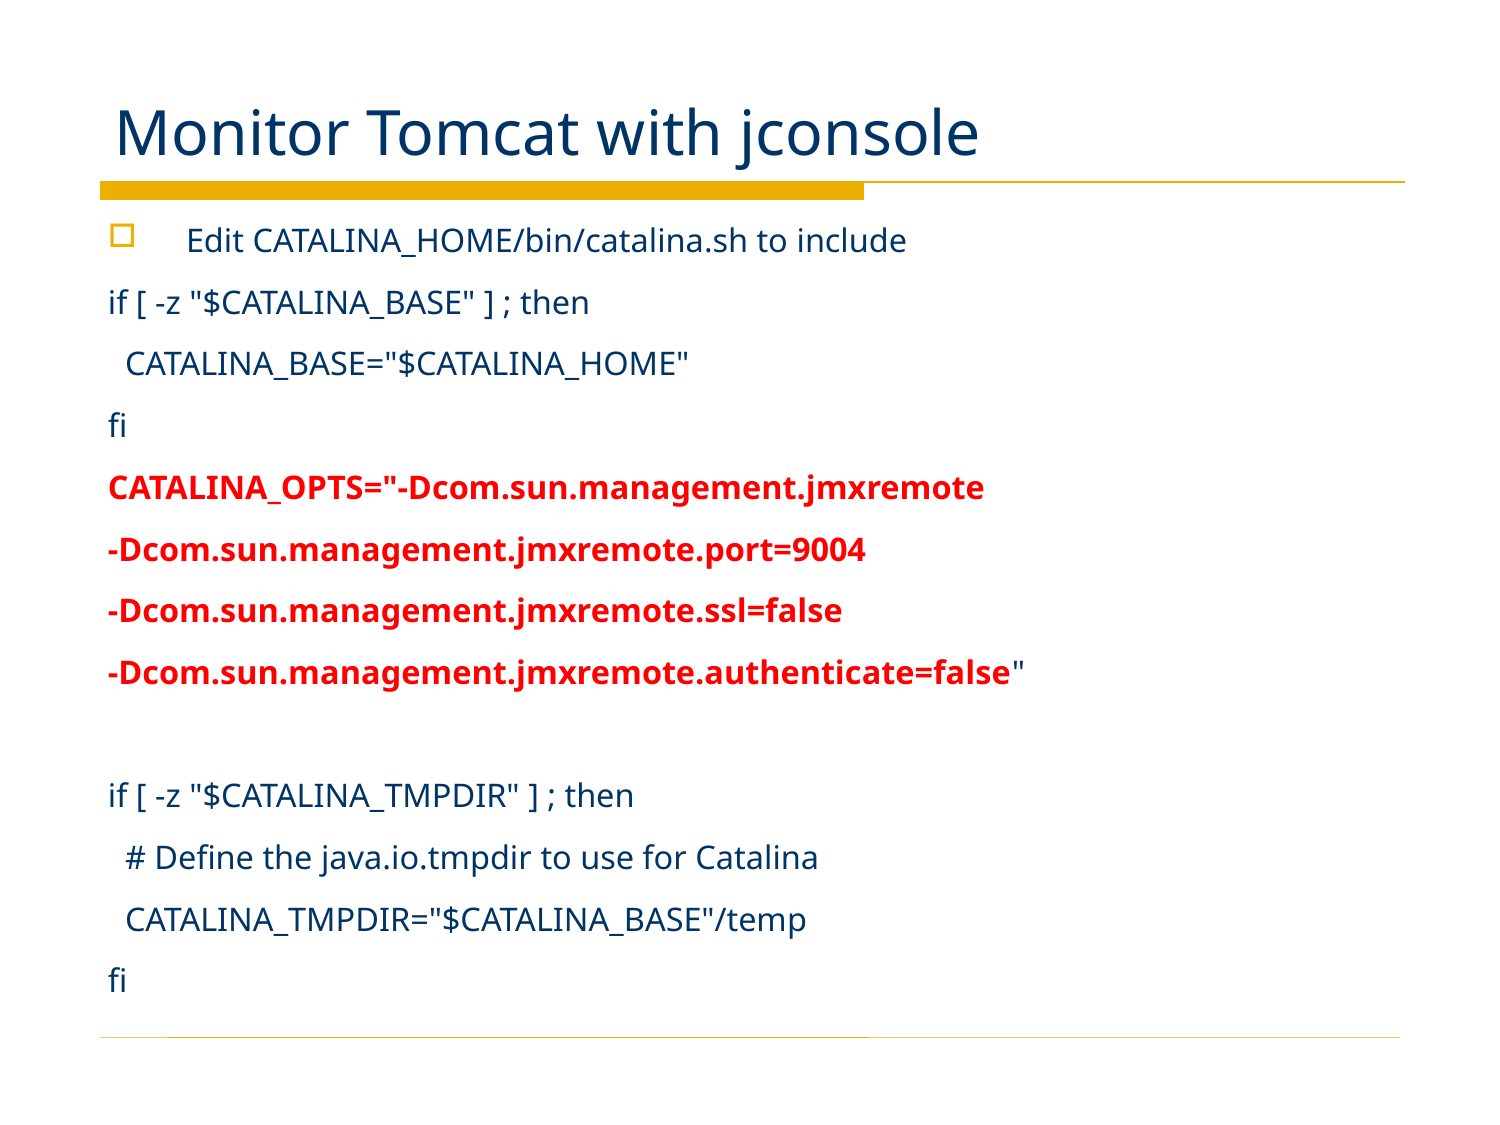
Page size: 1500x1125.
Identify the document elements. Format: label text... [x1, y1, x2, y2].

list Edit CATALINA_HOME/bin/catalina.sh to include if [ -z "$CATALINA_BASE" ] ; then CATALINA_BASE="$CATALINA_HOME" fi CATALINA_OPTS="-Dcom.sun.management.jmxremote -Dcom.sun.management.jmxremote.port=9004 -Dcom.sun.management.jmxremote.ssl=false -Dcom.sun.management.jmxremote.authenticate=false" if [ -z "$CATALINA_TMPDIR" ] ; then # Define the java.io.tmpdir to use for Catalina CATALINA_TMPDIR="$CATALINA_BASE"/temp fi [92, 212, 1406, 1013]
title Monitor Tomcat with jconsole [99, 24, 1413, 176]
